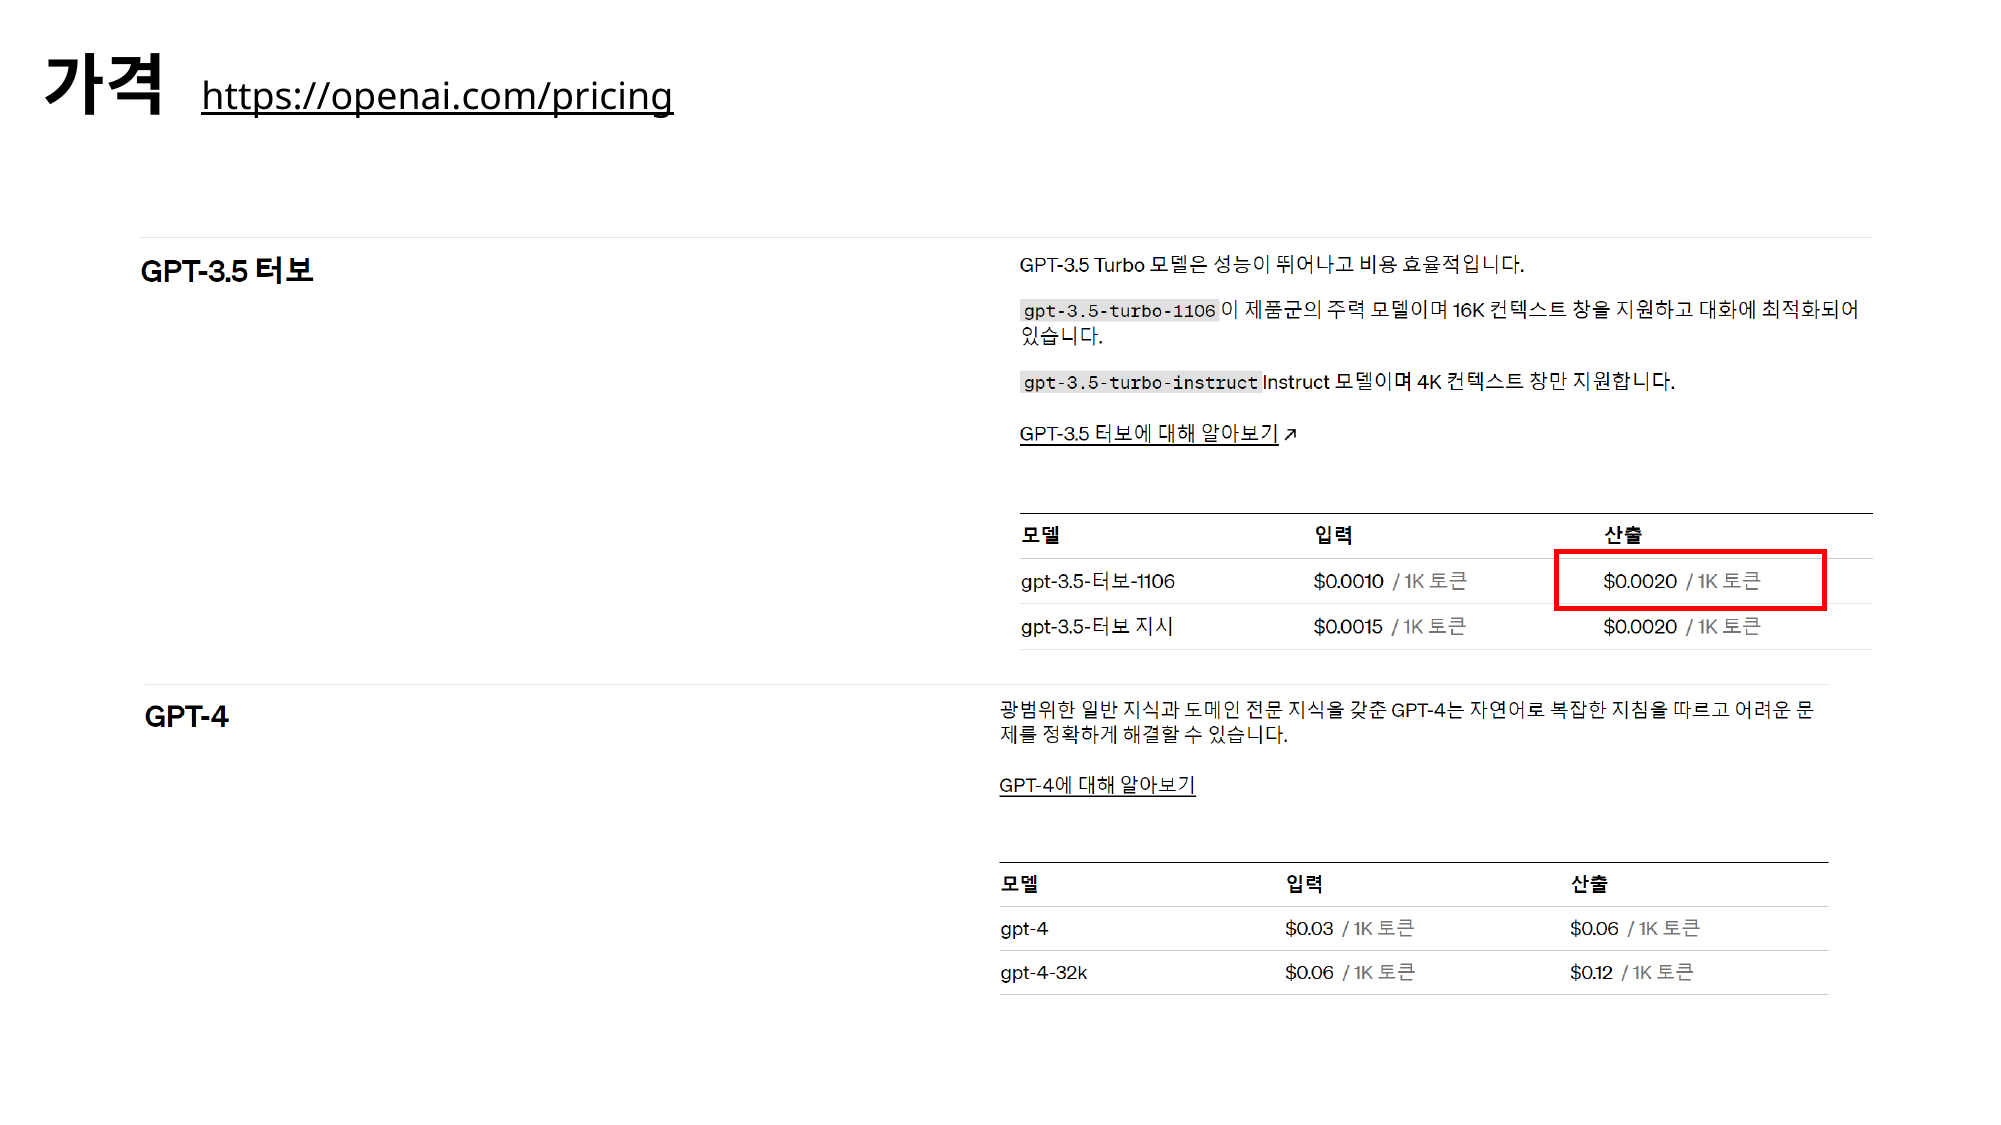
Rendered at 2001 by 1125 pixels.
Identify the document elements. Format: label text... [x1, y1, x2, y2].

text_box 가격 https://openai.com/pricing [29, 35, 699, 130]
picture [108, 229, 1908, 1090]
